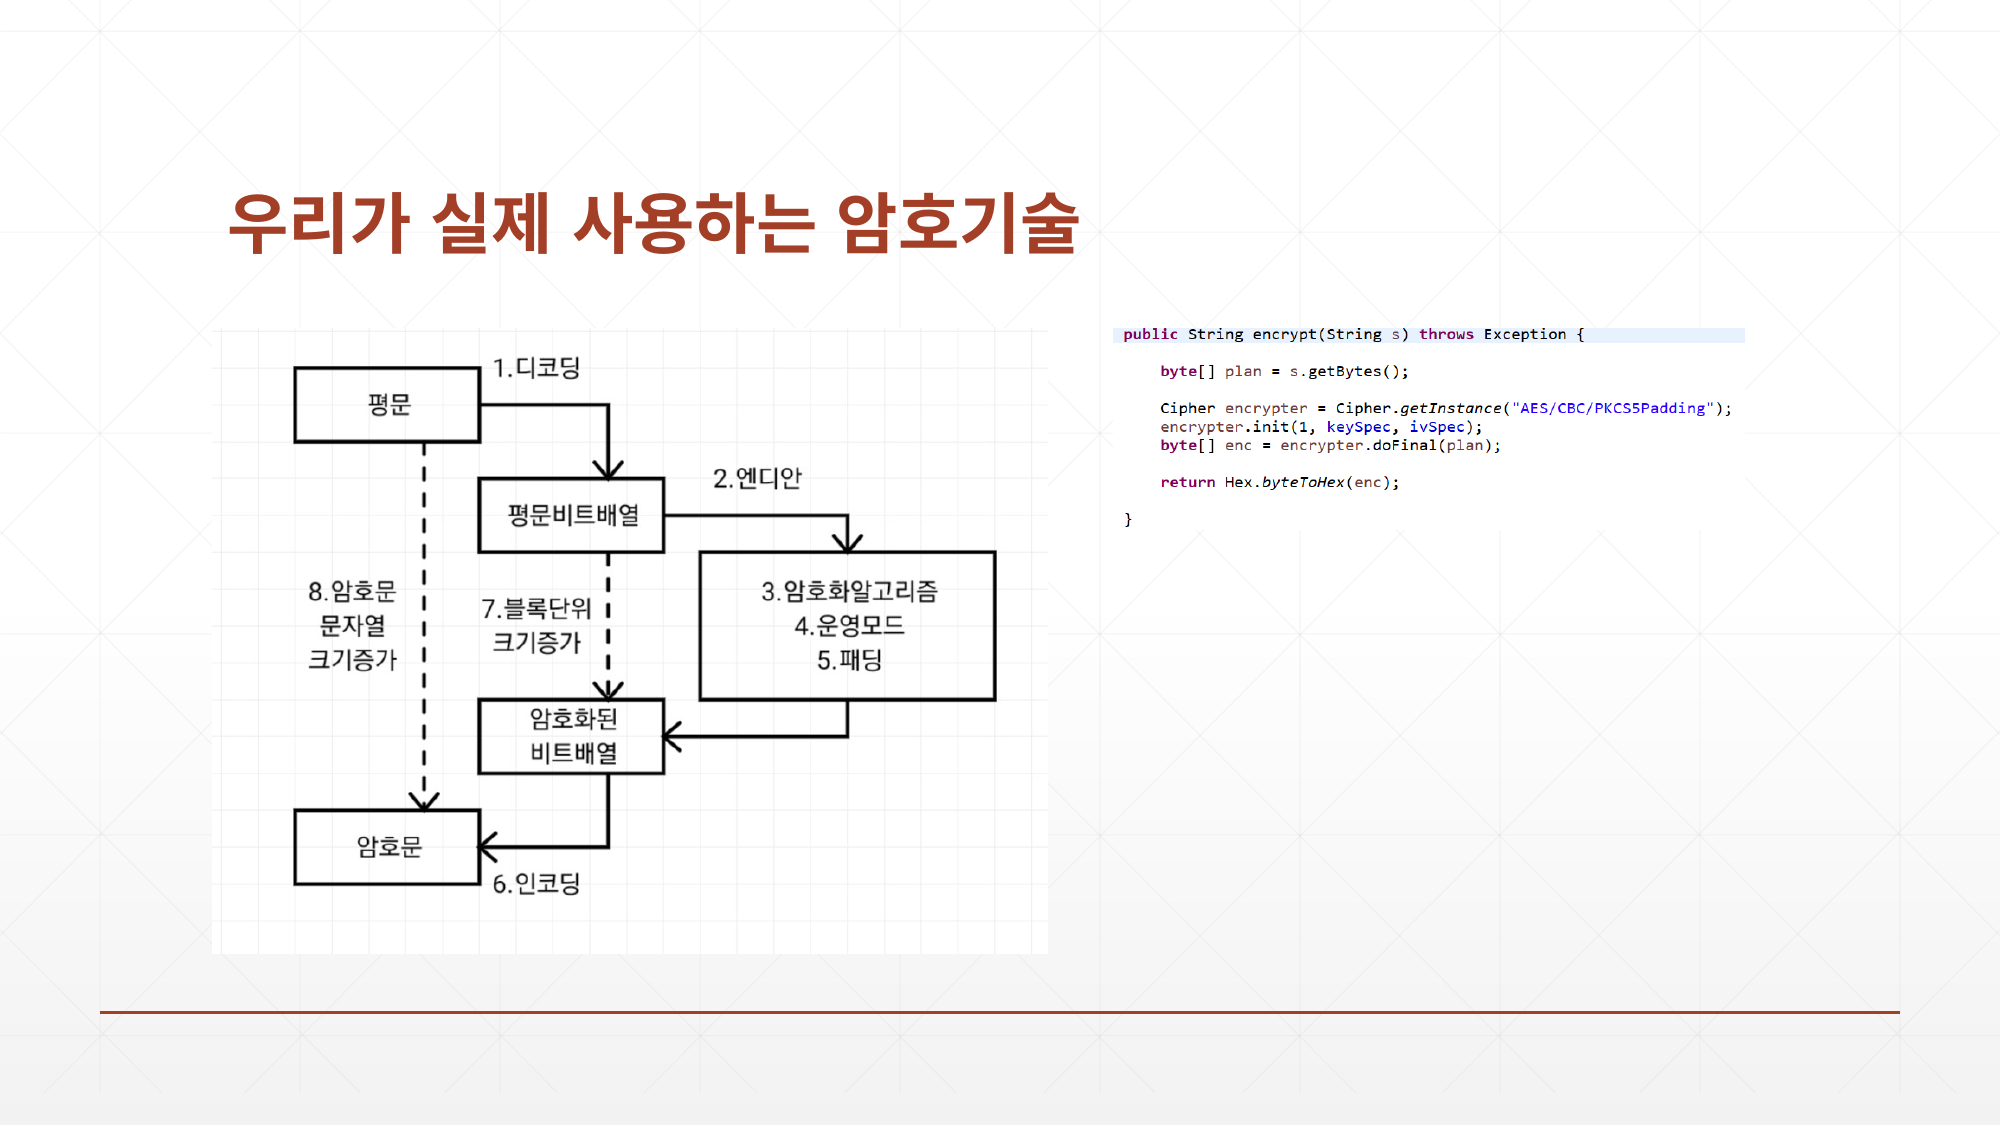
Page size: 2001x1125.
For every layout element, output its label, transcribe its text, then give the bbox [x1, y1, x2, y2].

title 우리가 실제 사용하는 암호기술 [212, 82, 1788, 271]
picture [1113, 328, 1745, 530]
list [212, 328, 1048, 954]
